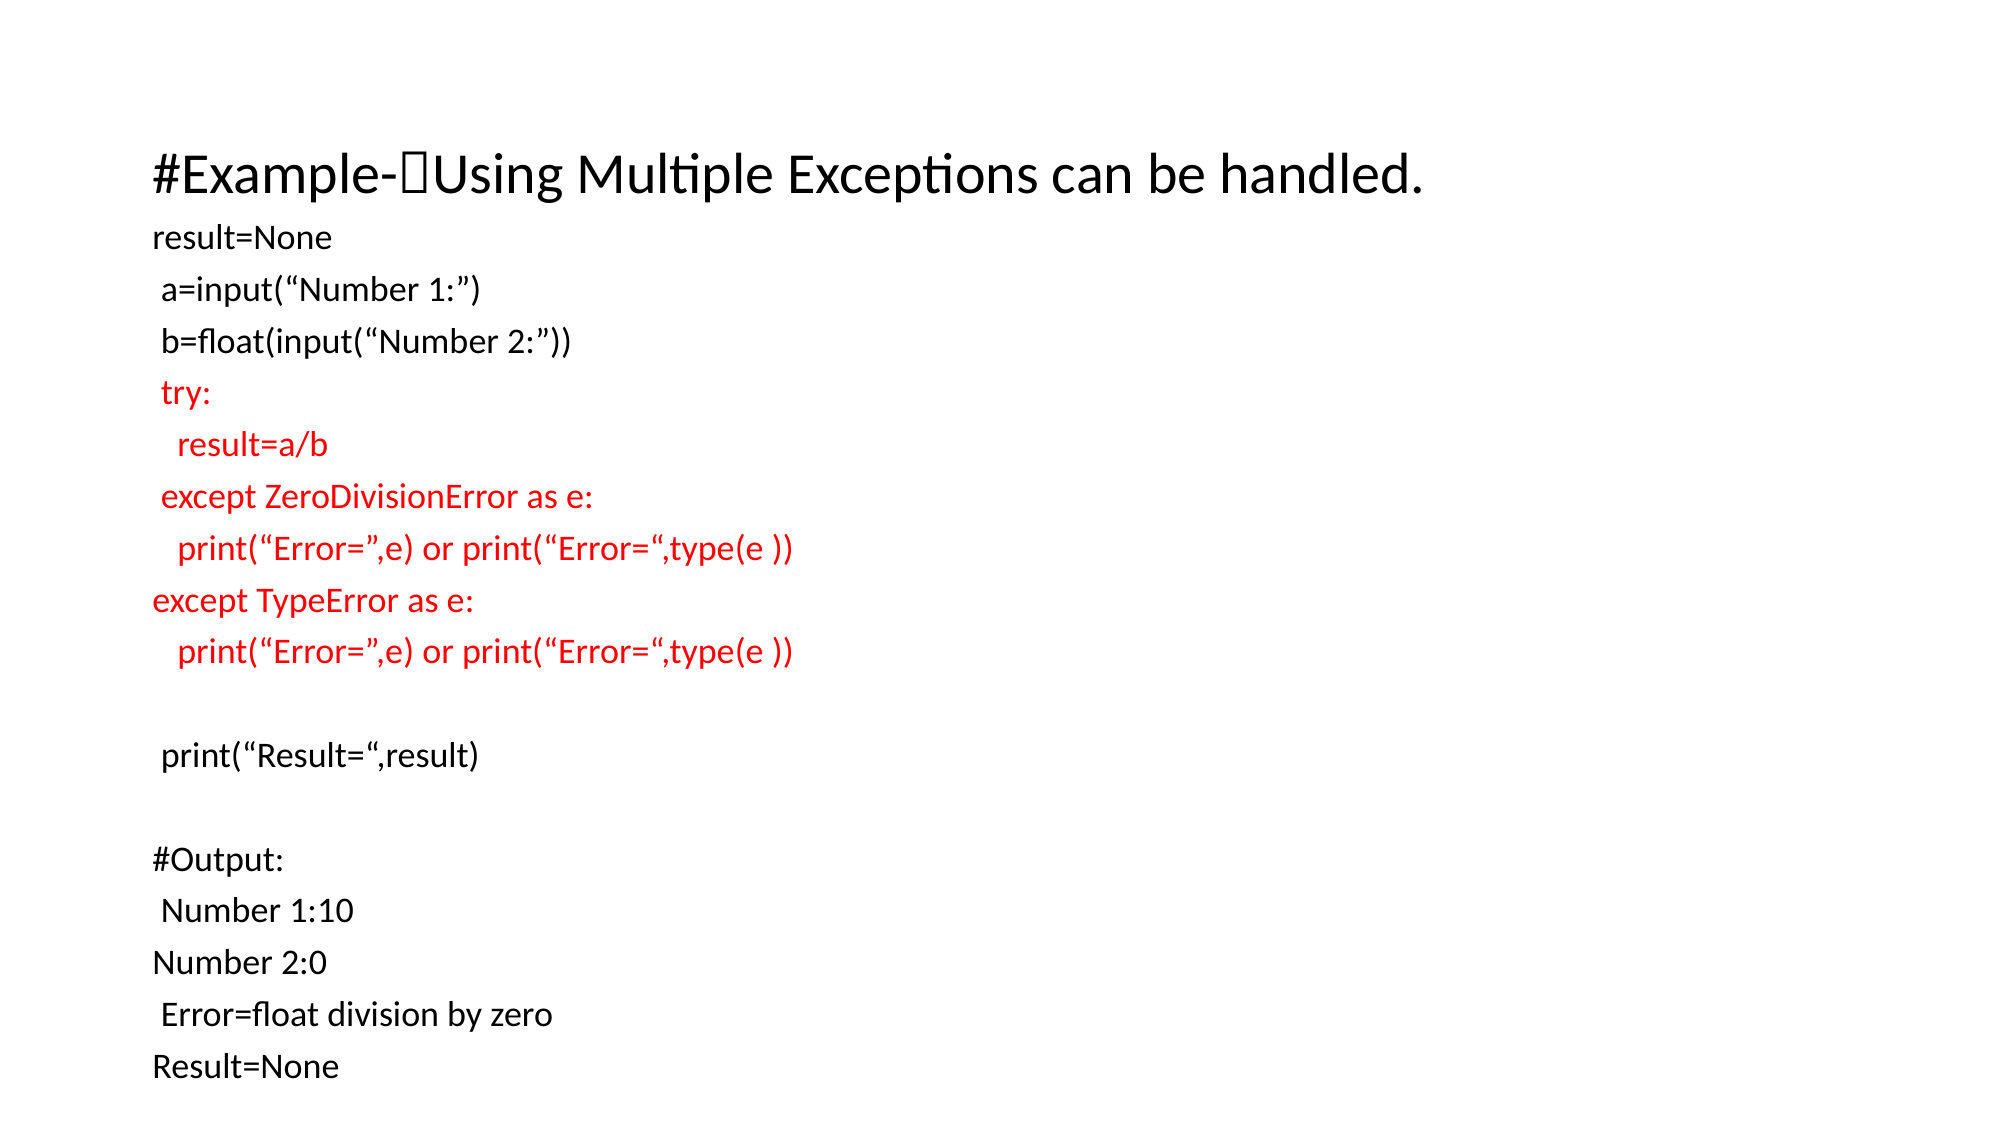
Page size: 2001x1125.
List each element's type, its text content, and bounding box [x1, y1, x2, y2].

list #Example-Using Multiple Exceptions can be handled. result=None a=input(“Number 1:”) b=float(input(“Number 2:”)) try: result=a/b except ZeroDivisionError as e: print(“Error=”,e) or print(“Error=“,type(e )) except TypeError as e: print(“Error=”,e) or print(“Error=“,type(e )) print(“Result=“,result) #Output: Number 1:10 Number 2:0 Error=float division by zero Result=None [137, 135, 1863, 1094]
